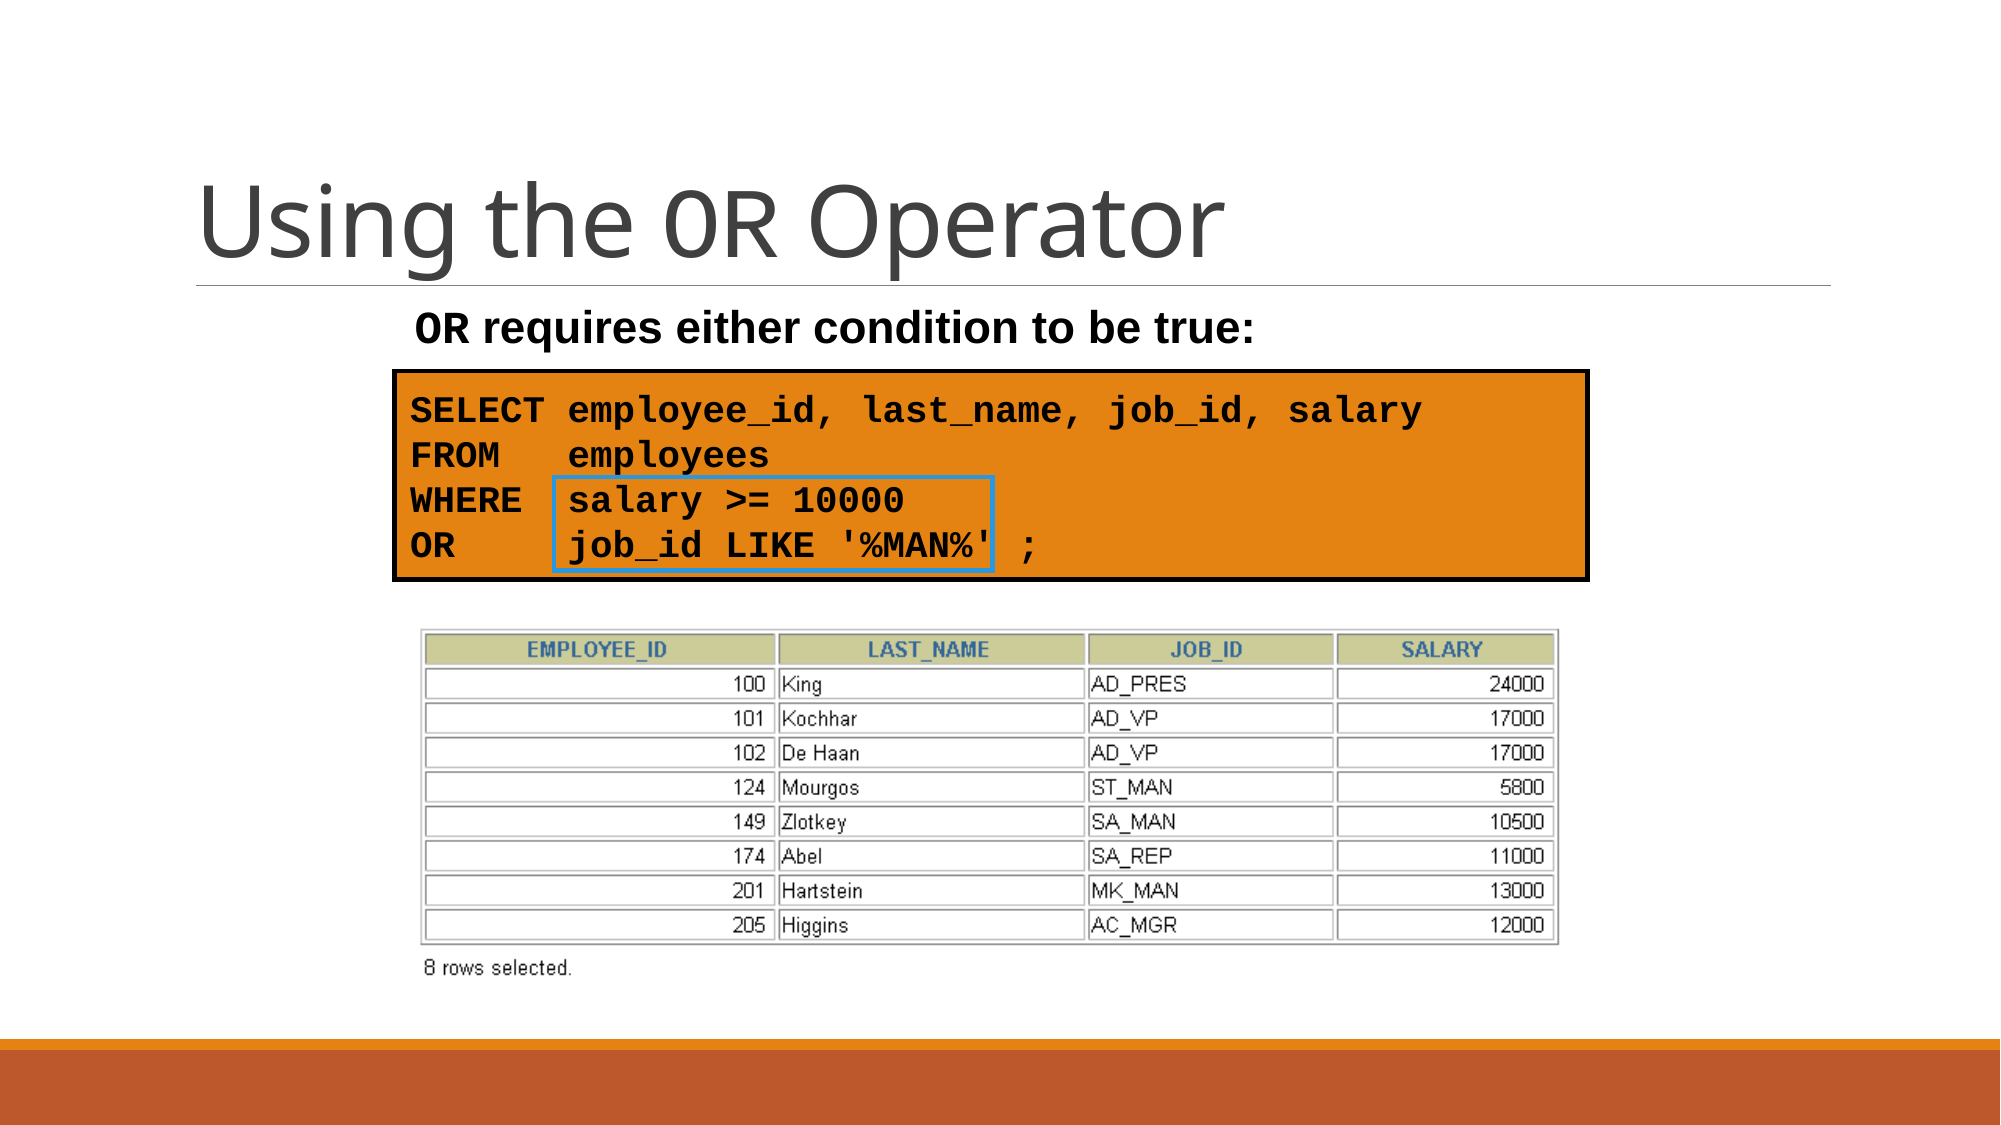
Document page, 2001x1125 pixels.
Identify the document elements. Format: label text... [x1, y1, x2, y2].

picture [415, 626, 1564, 951]
text_box SELECT employee_id, last_name, job_id, salary FROM employees WHERE salary >= 10000 OR job_id LIKE '%MAN%' ; [394, 371, 1588, 580]
picture [419, 952, 1567, 988]
text_box [553, 476, 993, 571]
text_box OR requires either condition to be true: [380, 293, 1648, 362]
title Using the OR Operator [180, 47, 1830, 285]
